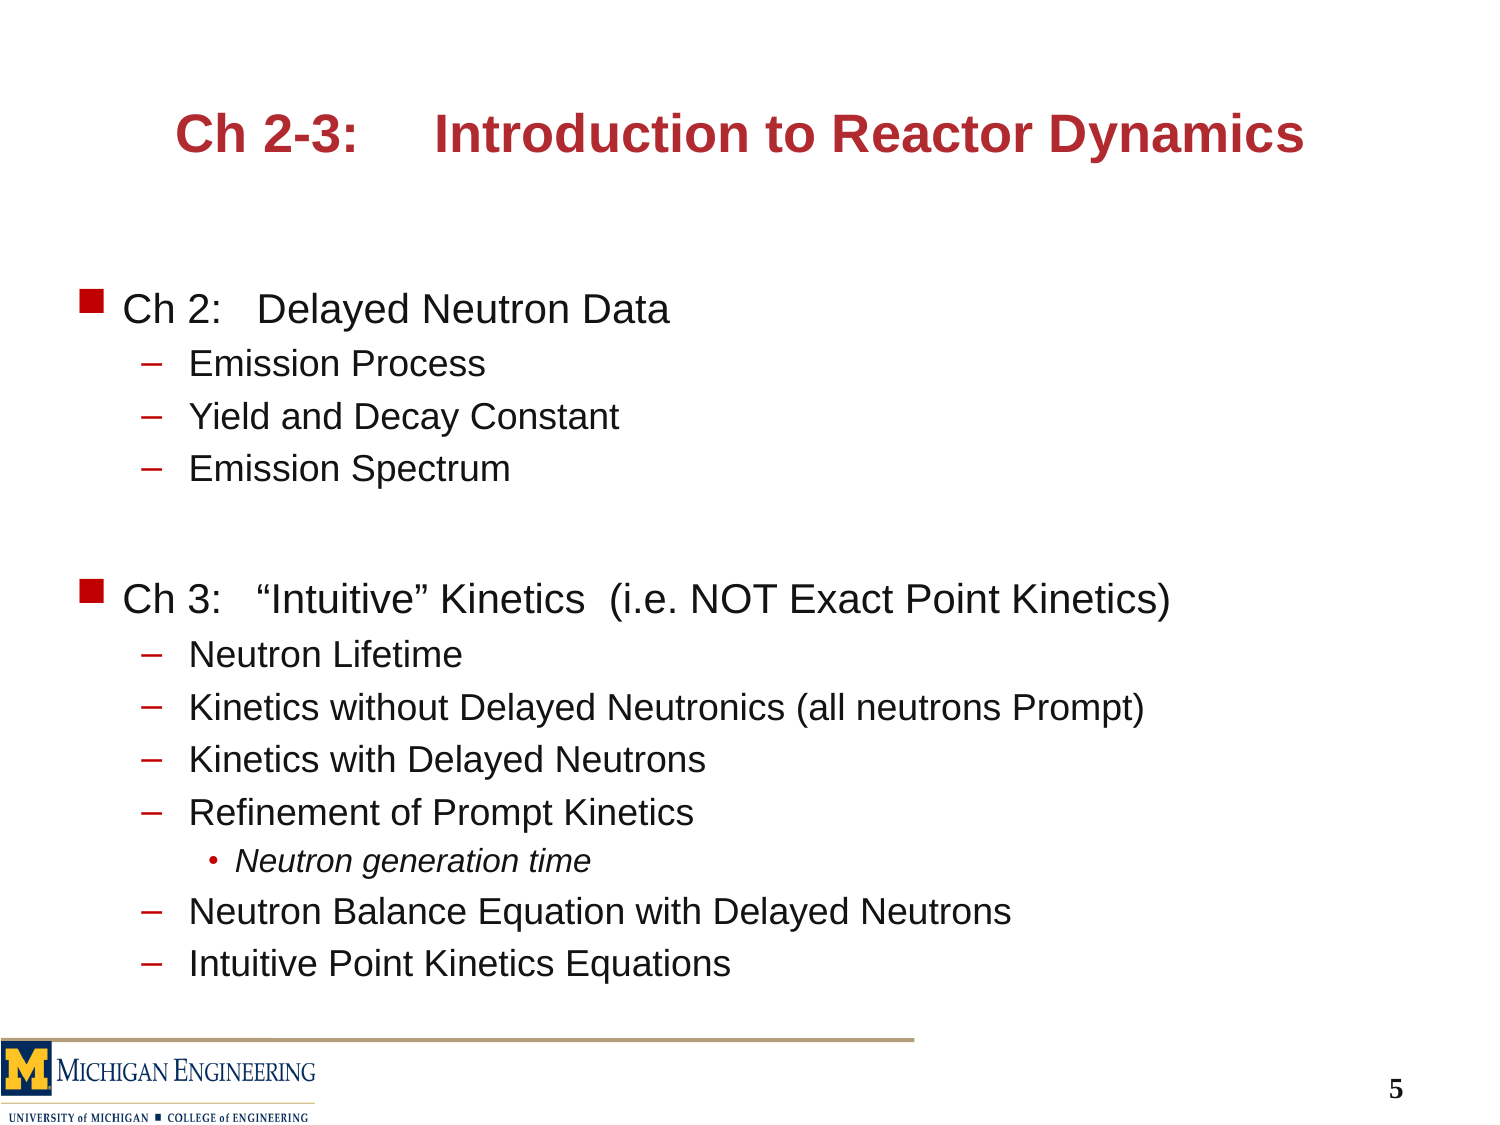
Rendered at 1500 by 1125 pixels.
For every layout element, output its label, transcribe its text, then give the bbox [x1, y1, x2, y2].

title Ch 2-3: Introduction to Reactor Dynamics [55, 105, 1443, 173]
list Ch 2: Delayed Neutron Data Emission Process Yield and Decay Constant Emission Spectrum Ch 3: “Intuitive” Kinetics (i.e. NOT Exact Point Kinetics) Neutron Lifetime Kinetics without Delayed Neutronics (all neutrons Prompt) Kinetics with Delayed Neutrons Refinement of Prompt Kinetics Neutron generation time Neutron Balance Equation with Delayed Neutrons Intuitive Point Kinetics Equations [60, 215, 1443, 1052]
picture [1, 1041, 315, 1122]
